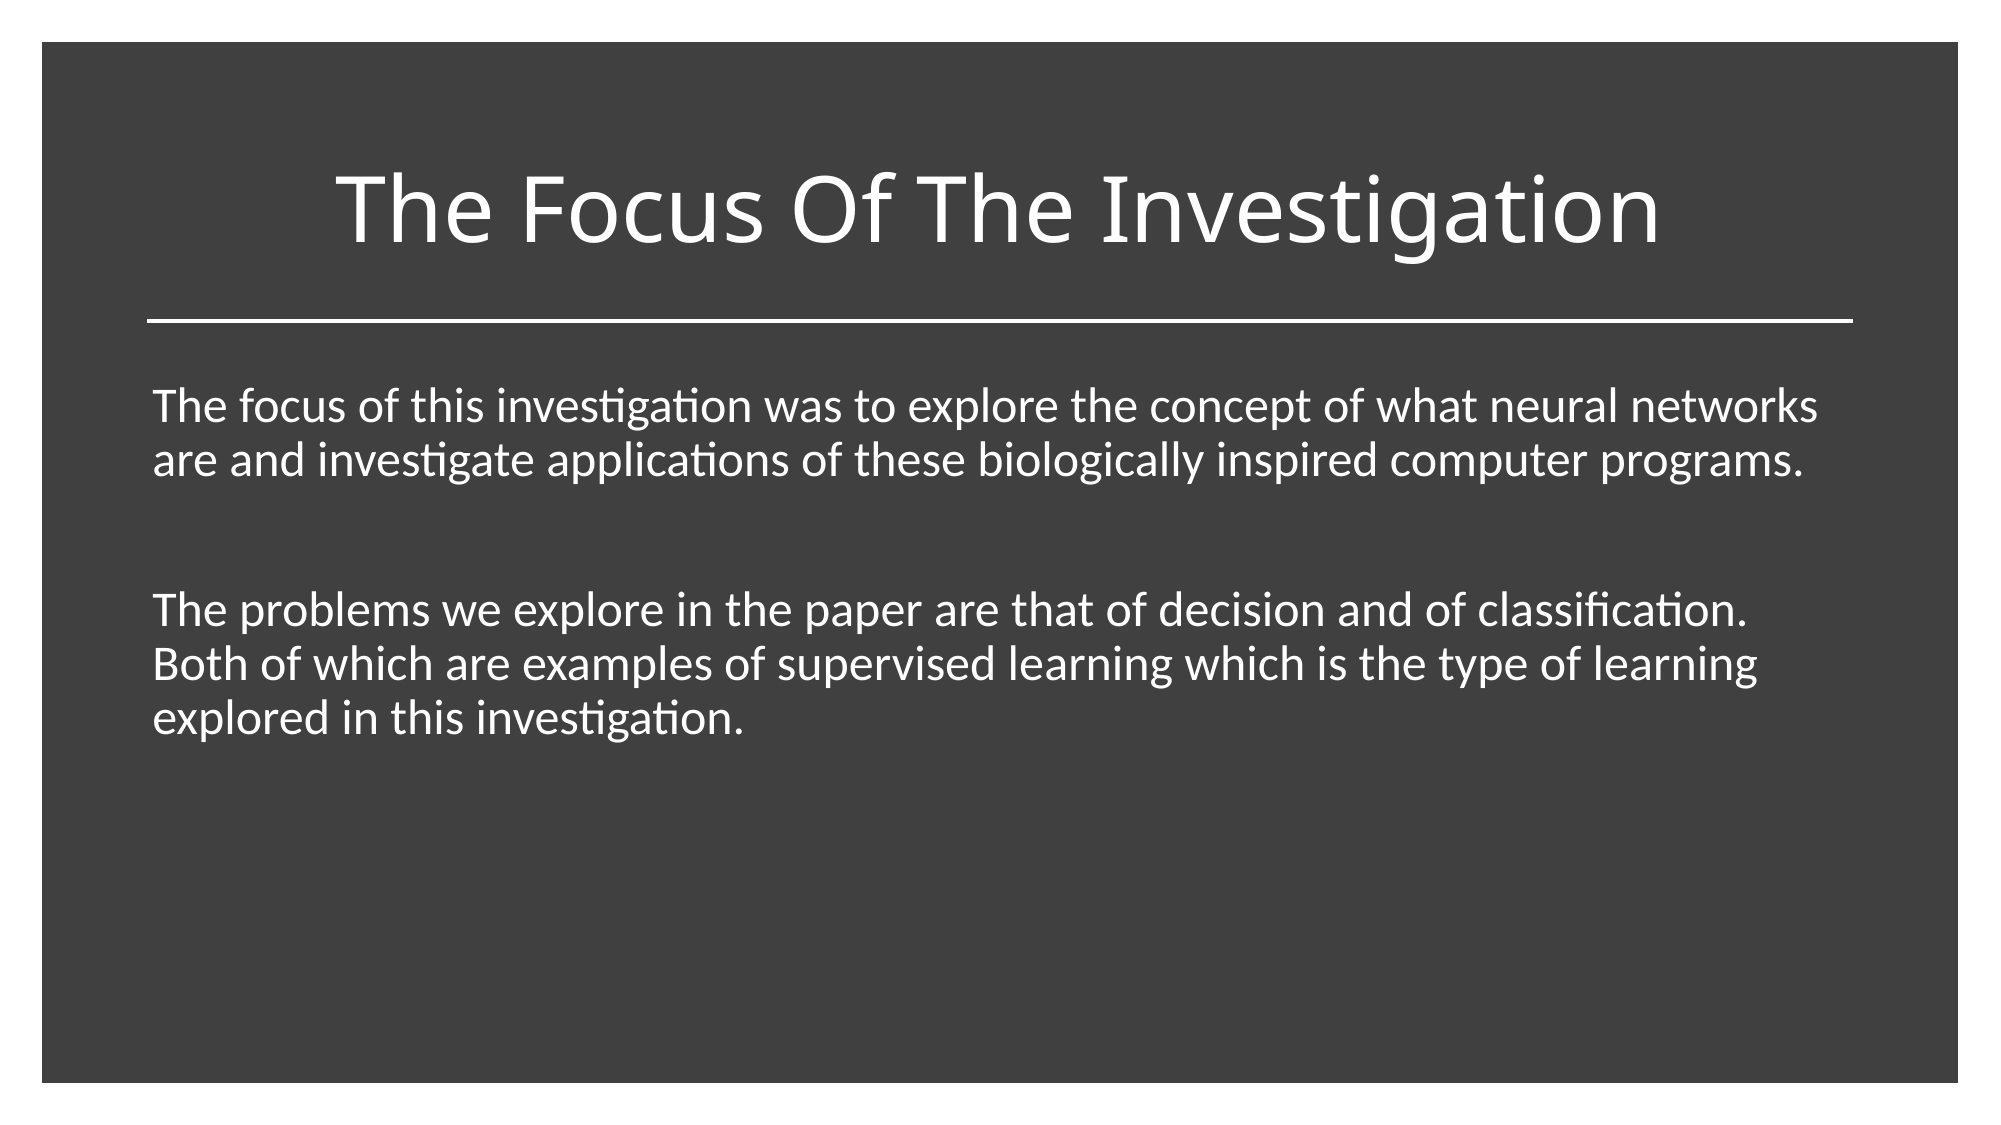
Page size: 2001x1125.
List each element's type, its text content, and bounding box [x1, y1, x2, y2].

title The Focus Of The Investigation [137, 103, 1863, 322]
text_box [52, 51, 1948, 1073]
list The focus of this investigation was to explore the concept of what neural networks are and investigate applications of these biologically inspired computer programs. The problems we explore in the paper are that of decision and of classification. Both of which are examples of supervised learning which is the type of learning explored in this investigation. [137, 372, 1863, 973]
